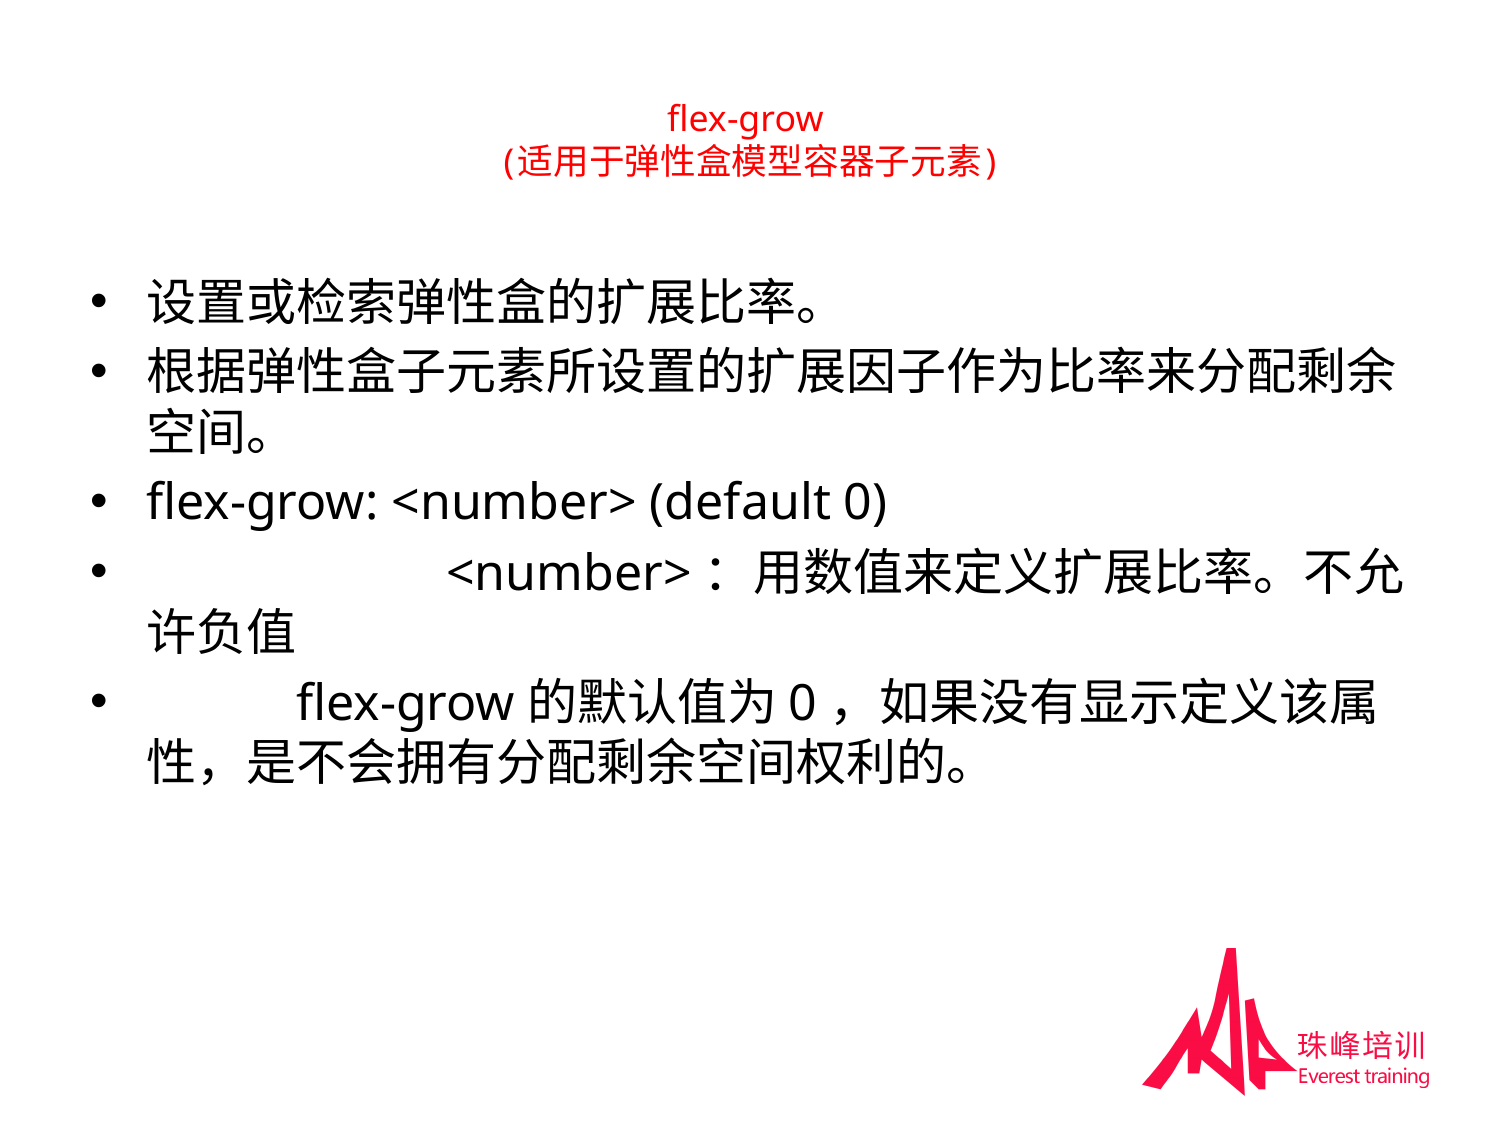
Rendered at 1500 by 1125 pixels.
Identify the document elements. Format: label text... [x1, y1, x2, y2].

picture [1142, 948, 1429, 1097]
list 设置或检索弹性盒的扩展比率。 根据弹性盒子元素所设置的扩展因子作为比率来分配剩余空间。 flex-grow: <number> (default 0) <number>：用数值来定义扩展比率。不允许负值 flex-grow的默认值为0，如果没有显示定义该属性，是不会拥有分配剩余空间权利的。 [75, 262, 1425, 1005]
title flex-grow (适用于弹性盒模型容器子元素) [75, 45, 1425, 233]
